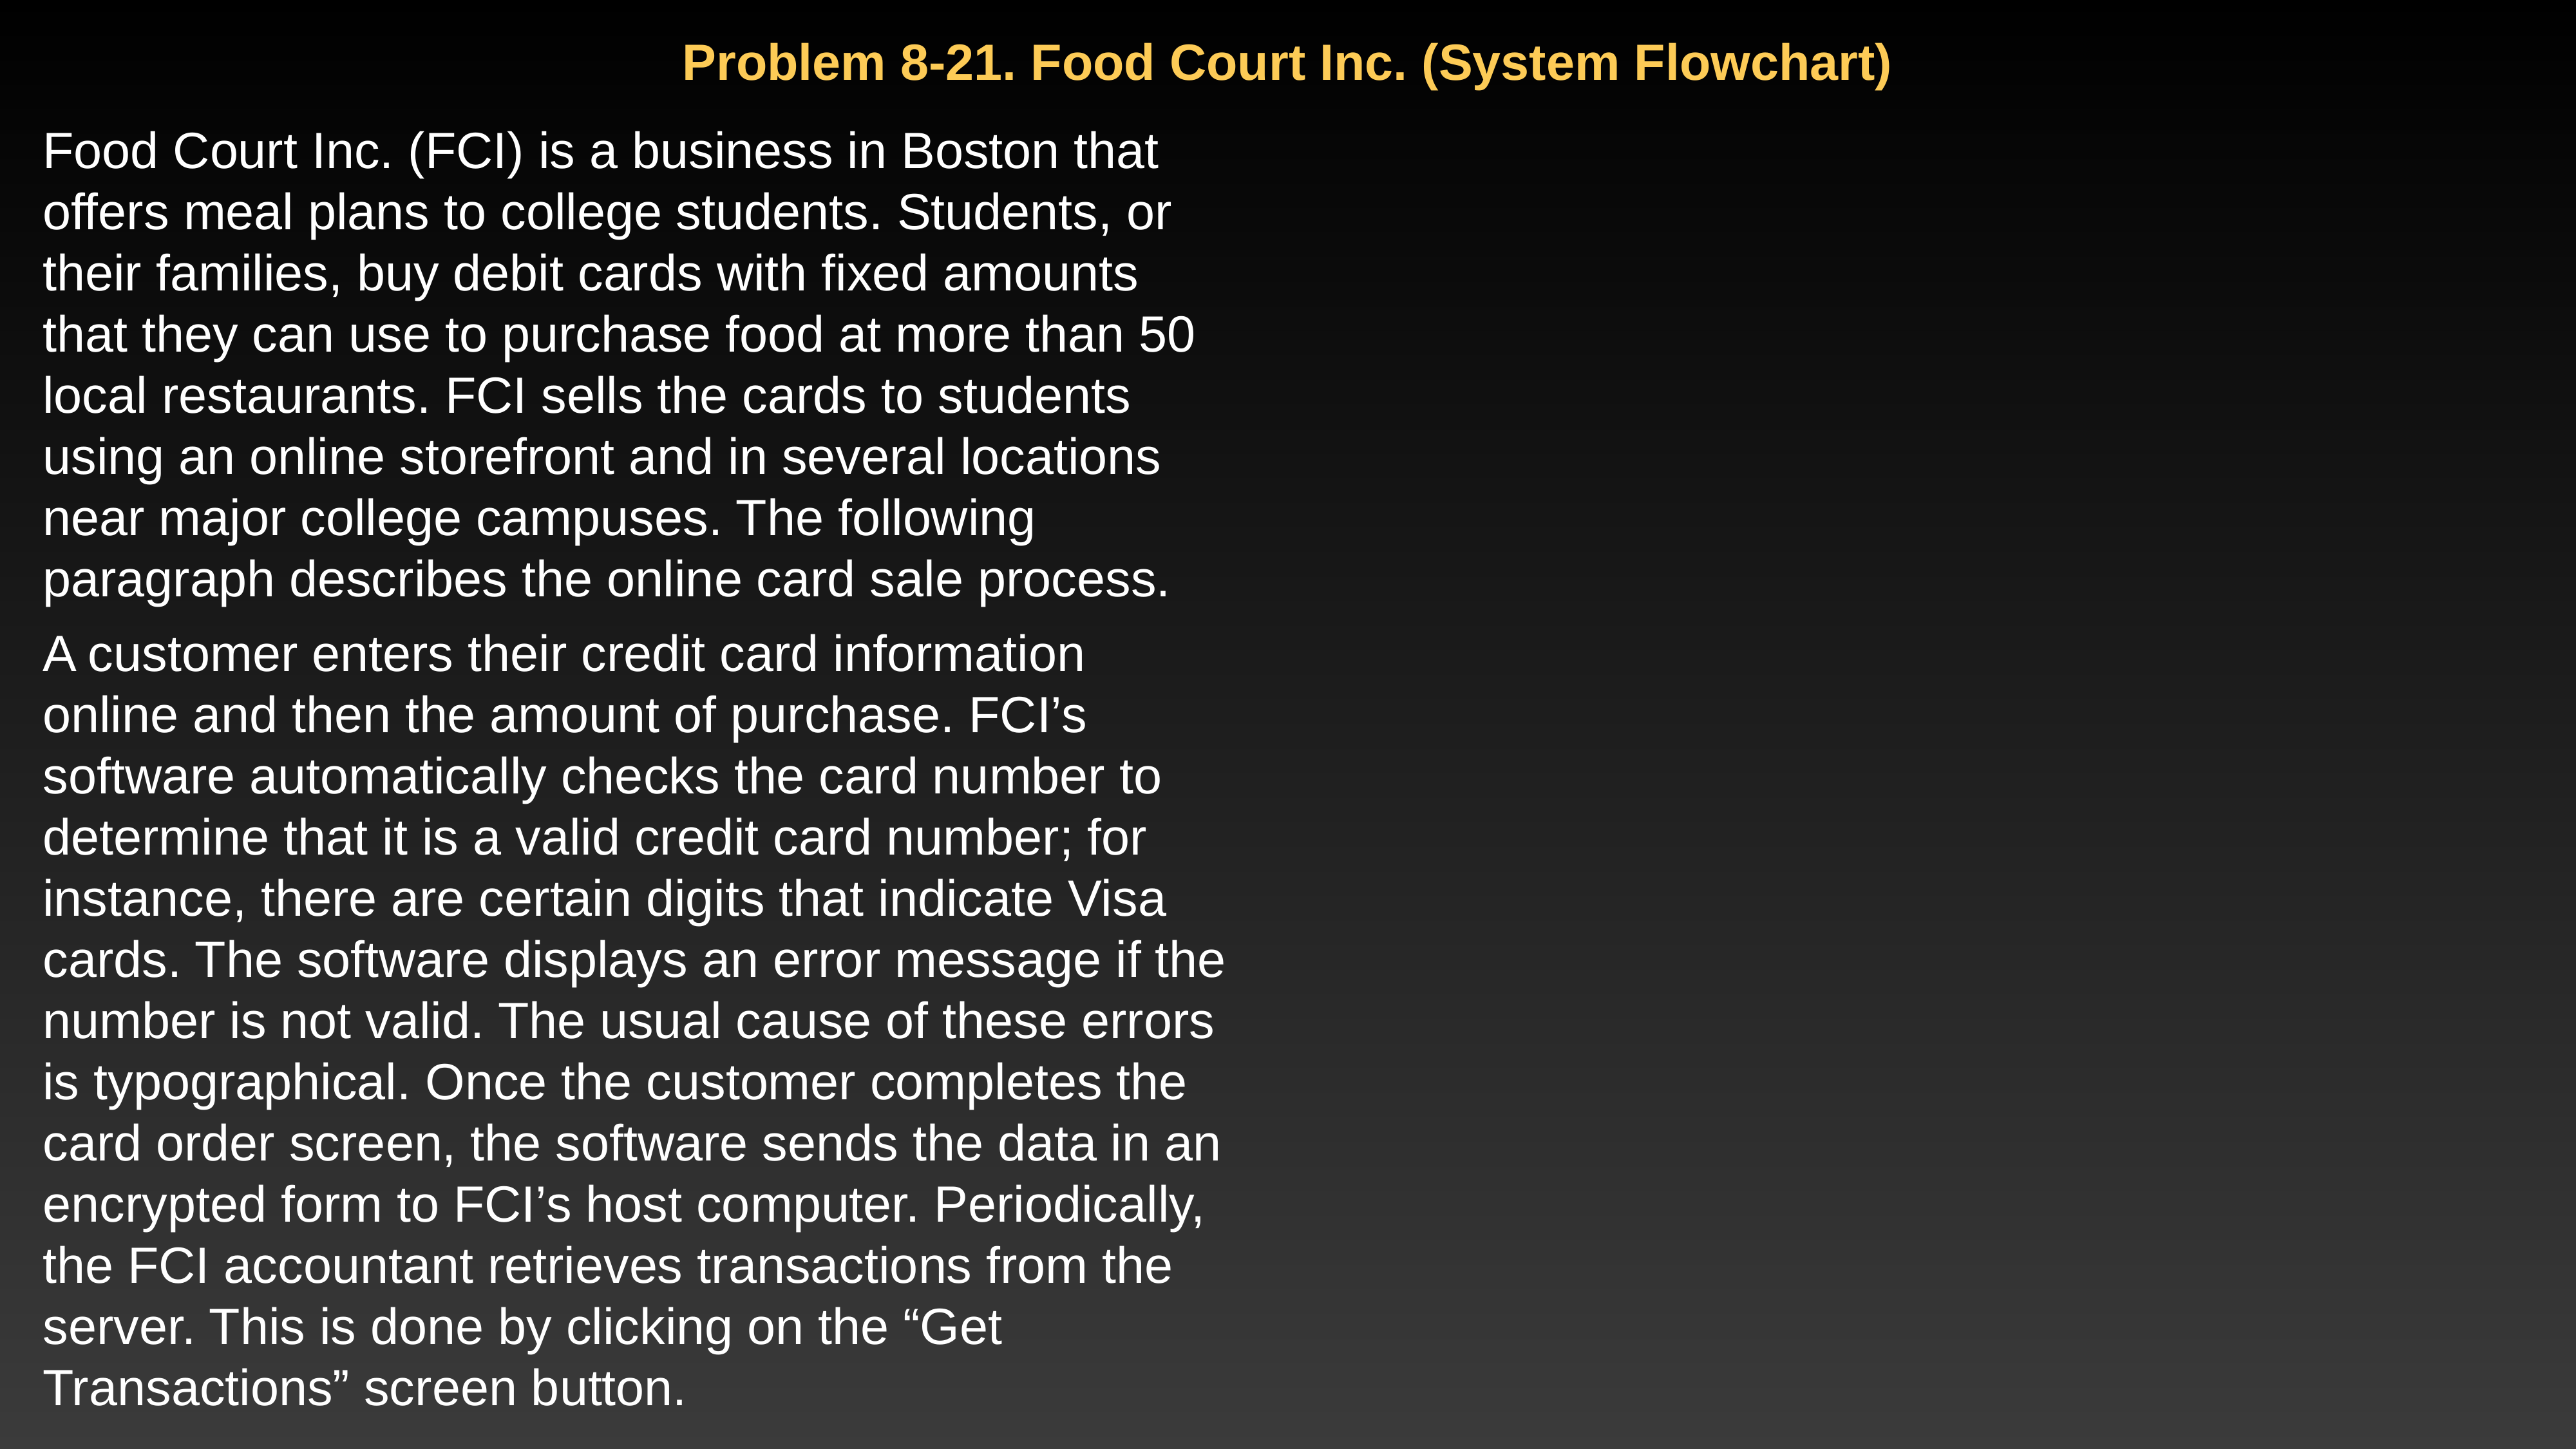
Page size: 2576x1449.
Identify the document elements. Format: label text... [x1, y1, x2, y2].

text_box Food Court Inc. (FCI) is a business in Boston that offers meal plans to college students. Students, or their families, buy debit cards with fixed amounts that they can use to purchase food at more than 50 local restaurants. FCI sells the cards to students using an online storefront and in several locations near major college campuses. The following paragraph describes the online card sale process. A customer enters their credit card information online and then the amount of purchase. FCI’s software automatically checks the card number to determine that it is a valid credit card number; for instance, there are certain digits that indicate Visa cards. The software displays an error message if the number is not valid. The usual cause of these errors is typographical. Once the customer completes the card order screen, the software sends the data in an encrypted form to FCI’s host computer. Periodically, the FCI accountant retrieves transactions from the server. This is done by clicking on the “Get Transactions” screen button. [37, 111, 1235, 1421]
text_box Problem 8-21. Food Court Inc. (System Flowchart) [8, 23, 2568, 96]
